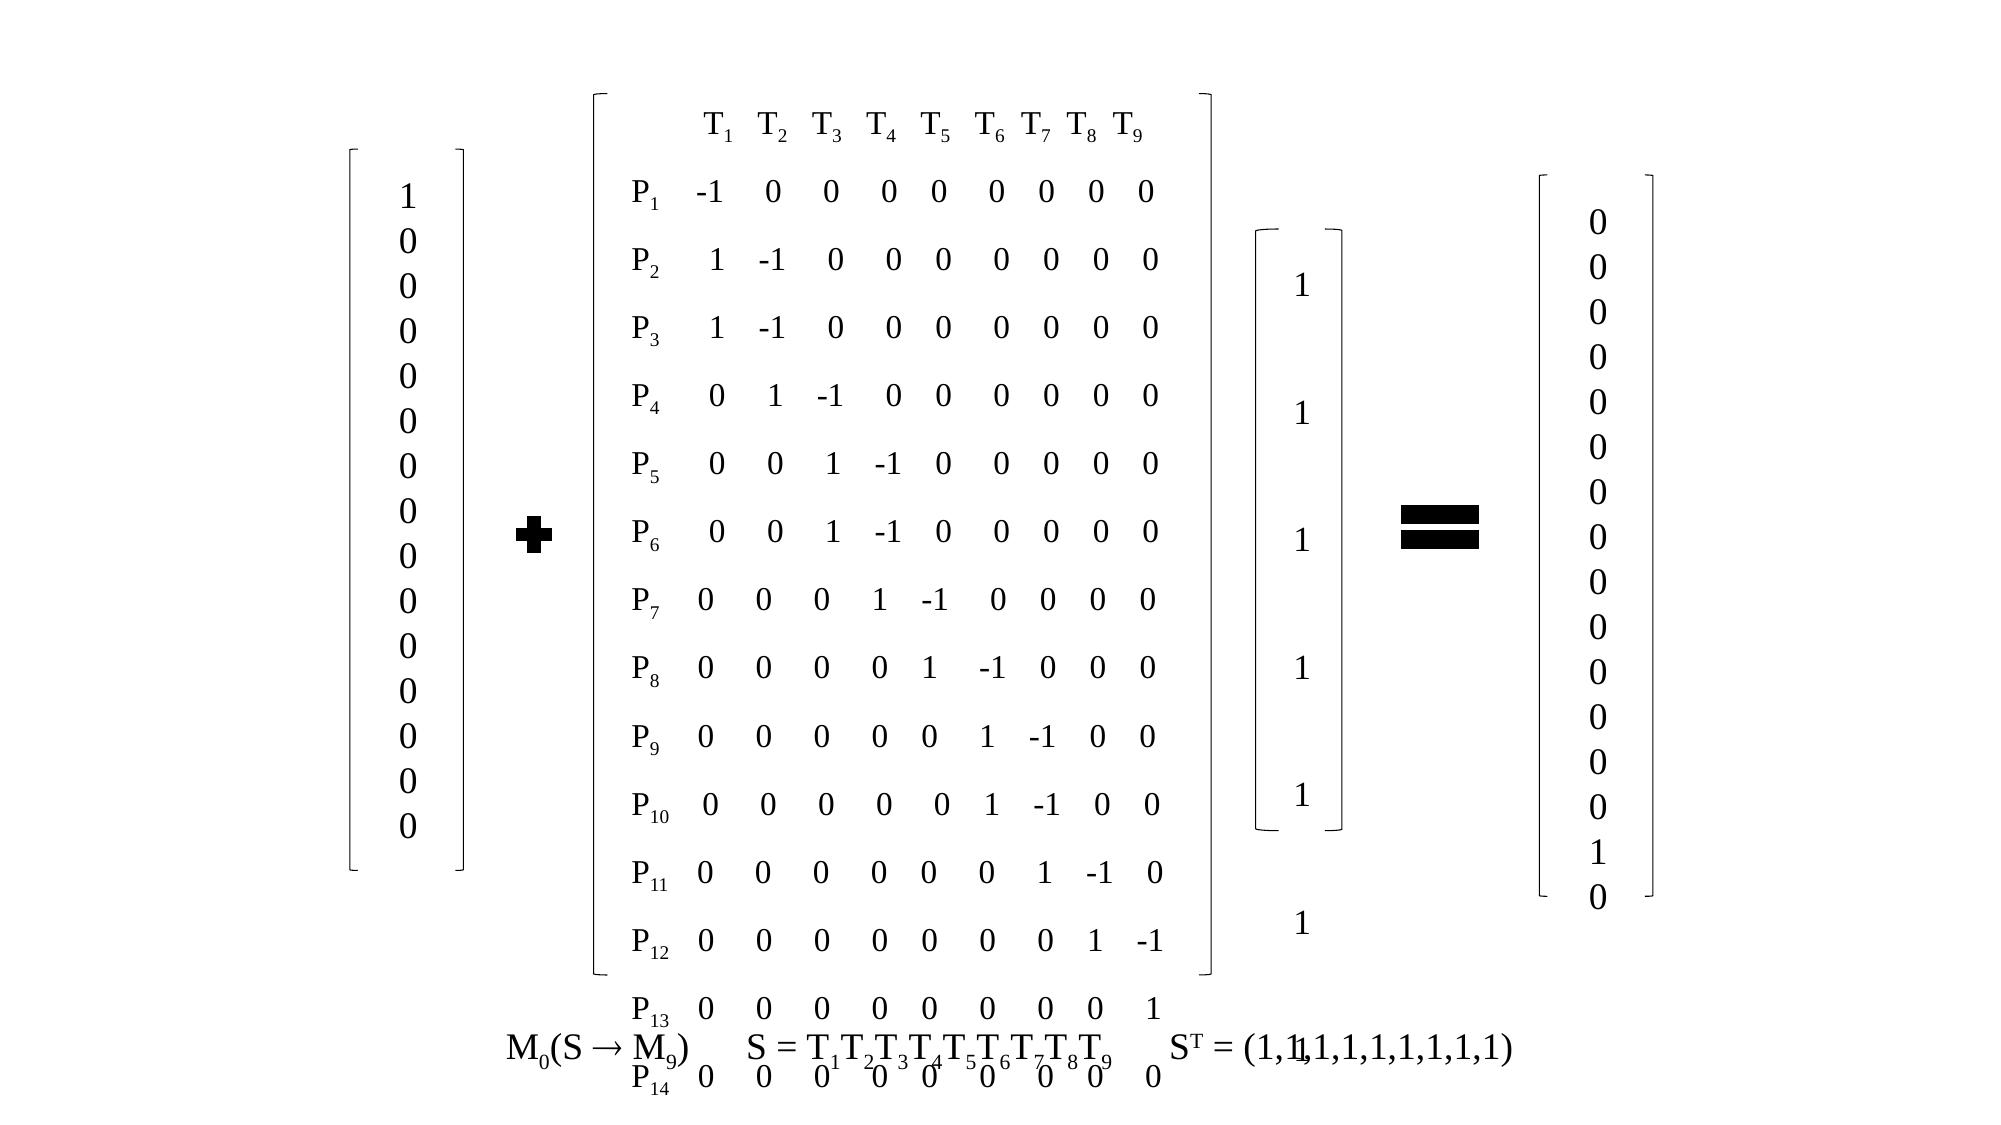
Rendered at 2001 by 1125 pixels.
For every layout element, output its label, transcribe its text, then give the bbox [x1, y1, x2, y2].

text_box M0(S  M9) S = T1T2T3T4T5T6T7T8T9 ST = (1,1,1,1,1,1,1,1,1) [1253, 1014, 1278, 1081]
text_box [455, 148, 464, 871]
text_box 1 1 1 1 1 1 1 1 1 [1278, 189, 1336, 1125]
text_box [1324, 228, 1343, 832]
text_box [1255, 228, 1279, 832]
text_box 0000000000000010 [1573, 189, 1631, 925]
text_box [1538, 174, 1548, 897]
text_box [1401, 505, 1479, 524]
text_box 10000000000 0000 [384, 164, 442, 854]
text_box M0(S  M9) S = T1T2T3T4T5T6T7T8T9 ST = (1,1,1,1,1,1,1,1,1) [1336, 1014, 2000, 1081]
text_box [593, 93, 608, 976]
text_box [1644, 174, 1654, 897]
text_box [516, 516, 552, 553]
text_box [349, 148, 358, 872]
text_box T1 T2 T3 T4 T5 T6 T7 T8 T9 P1 -1 0 0 0 0 0 0 0 0 P2 1 -1 0 0 0 0 0 0 0 P3 1 -1 0 0 0 0 0 0 0 P4 0 1 -1 0 0 0 0 0 0 P5 0 0 1 -1 0 0 0 0 0 P6 0 0 1 -1 0 0 0 0 0 P7 0 0 0 1 -1 0 0 0 0 P8 0 0 0 0 1 -1 0 0 0 P9 0 0 0 0 0 1 -1 0 0 P10 0 0 0 0 0 1 -1 0 0 P11 0 0 0 0 0 0 1 -1 0 P12 0 0 0 0 0 0 0 1 -1 P13 0 0 0 0 0 0 0 0 1 P14 0 0 0 0 0 0 0 0 0 [616, 93, 1253, 1107]
text_box M0(S  M9) S = T1T2T3T4T5T6T7T8T9 ST = (1,1,1,1,1,1,1,1,1) [0, 1014, 616, 1081]
text_box [1401, 530, 1479, 549]
